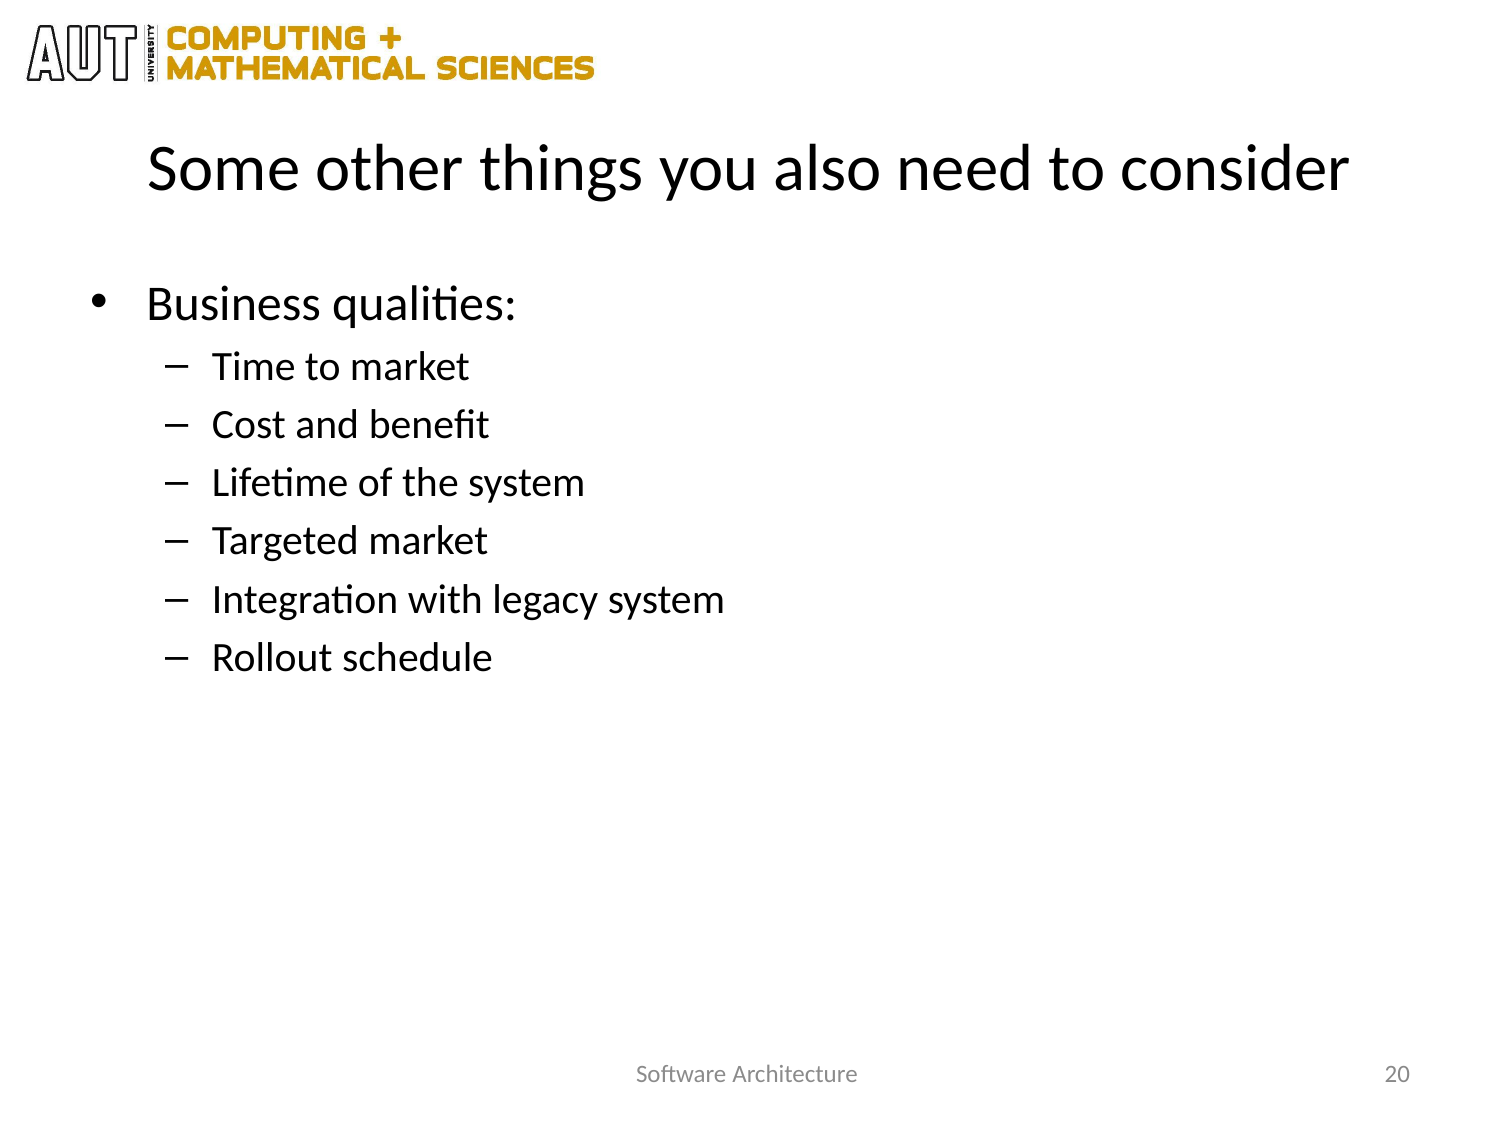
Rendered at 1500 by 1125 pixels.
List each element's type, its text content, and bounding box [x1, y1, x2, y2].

picture [0, 0, 620, 108]
title Some other things you also need to consider [75, 93, 1425, 235]
footer Software Architecture [512, 1042, 988, 1103]
list Business qualities: Time to market Cost and benefit Lifetime of the system Targeted market Integration with legacy system Rollout schedule [75, 262, 1425, 1005]
slide_number 20 [1074, 1042, 1425, 1103]
